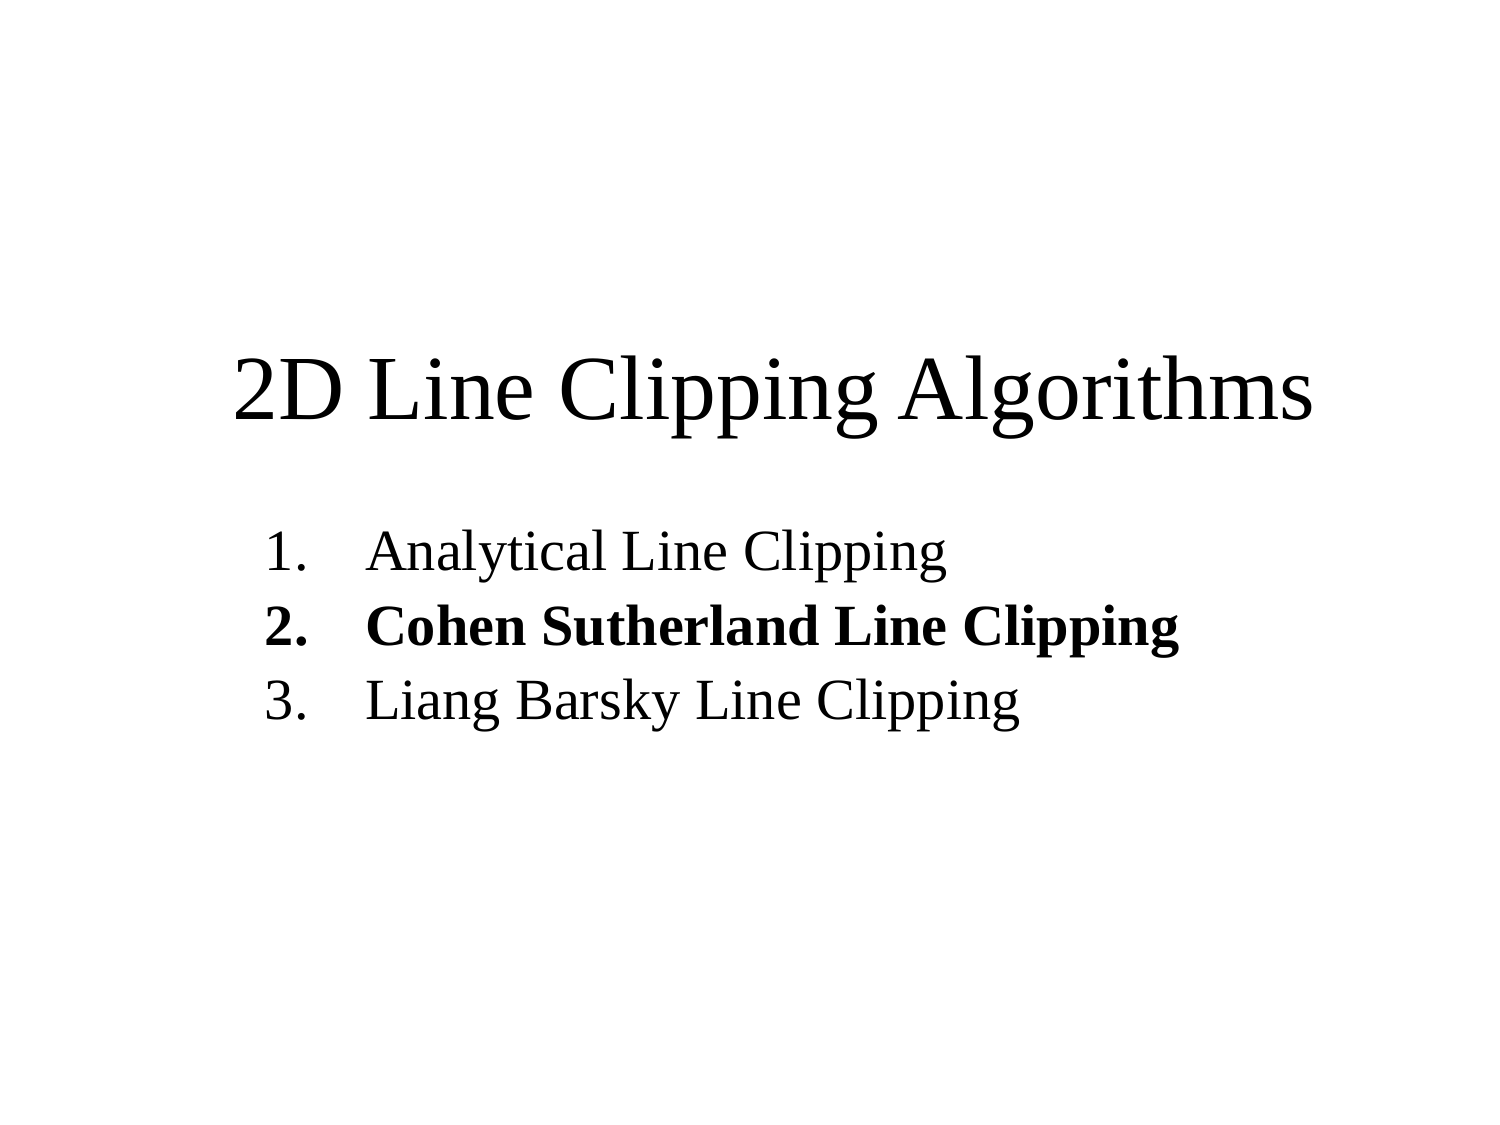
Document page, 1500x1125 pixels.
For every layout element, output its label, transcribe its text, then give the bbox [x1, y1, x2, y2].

subtitle Analytical Line Clipping Cohen Sutherland Line Clipping Liang Barsky Line Clipping [249, 512, 1313, 913]
title 2D Line Clipping Algorithms [137, 262, 1413, 504]
